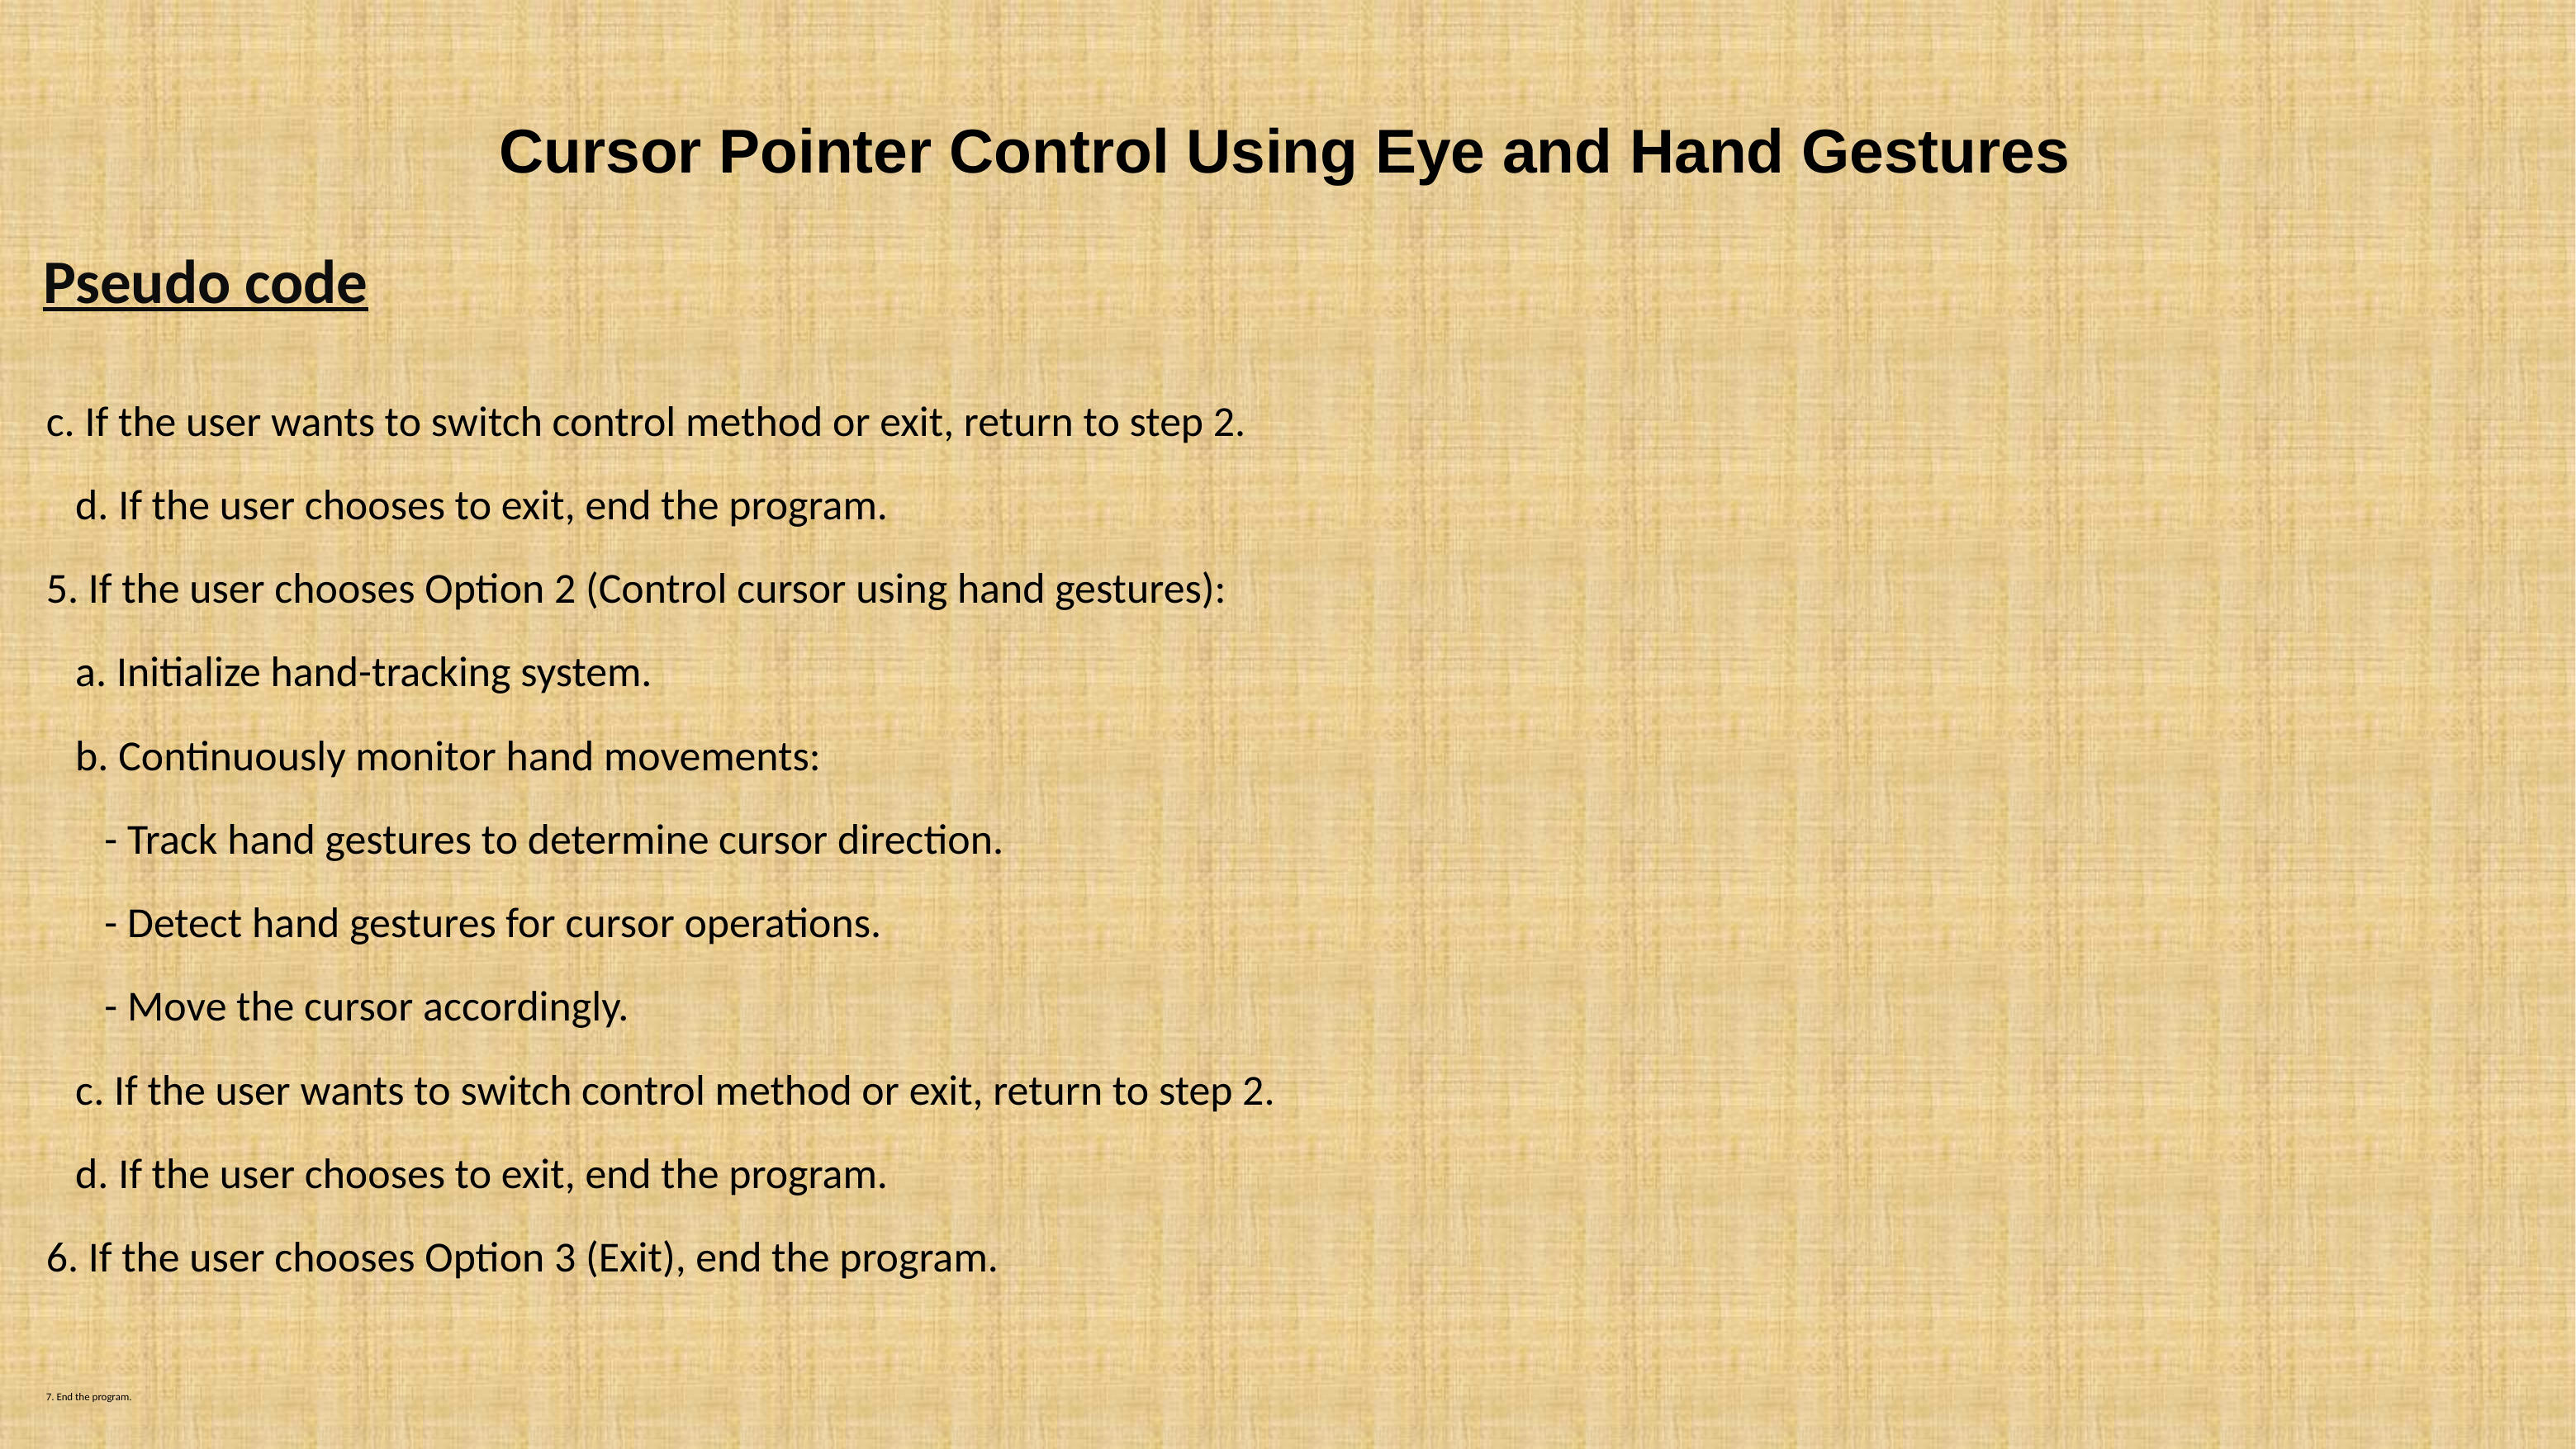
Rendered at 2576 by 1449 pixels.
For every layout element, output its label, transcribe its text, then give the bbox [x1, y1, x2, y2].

picture [0, 0, 2576, 1449]
text_box Pseudo code [31, 235, 991, 322]
title Cursor Pointer Control Using Eye and Hand Gestures [216, 91, 2354, 205]
list c. If the user wants to switch control method or exit, return to step 2. d. If the user chooses to exit, end the program. 5. If the user chooses Option 2 (Control cursor using hand gestures): a. Initialize hand-tracking system. b. Continuously monitor hand movements: - Track hand gestures to determine cursor direction. - Detect hand gestures for cursor operations. - Move the cursor accordingly. c. If the user wants to switch control method or exit, return to step 2. d. If the user chooses to exit, end the program. 6. If the user chooses Option 3 (Exit), end the program. 7. End the program. [31, 367, 2540, 1417]
